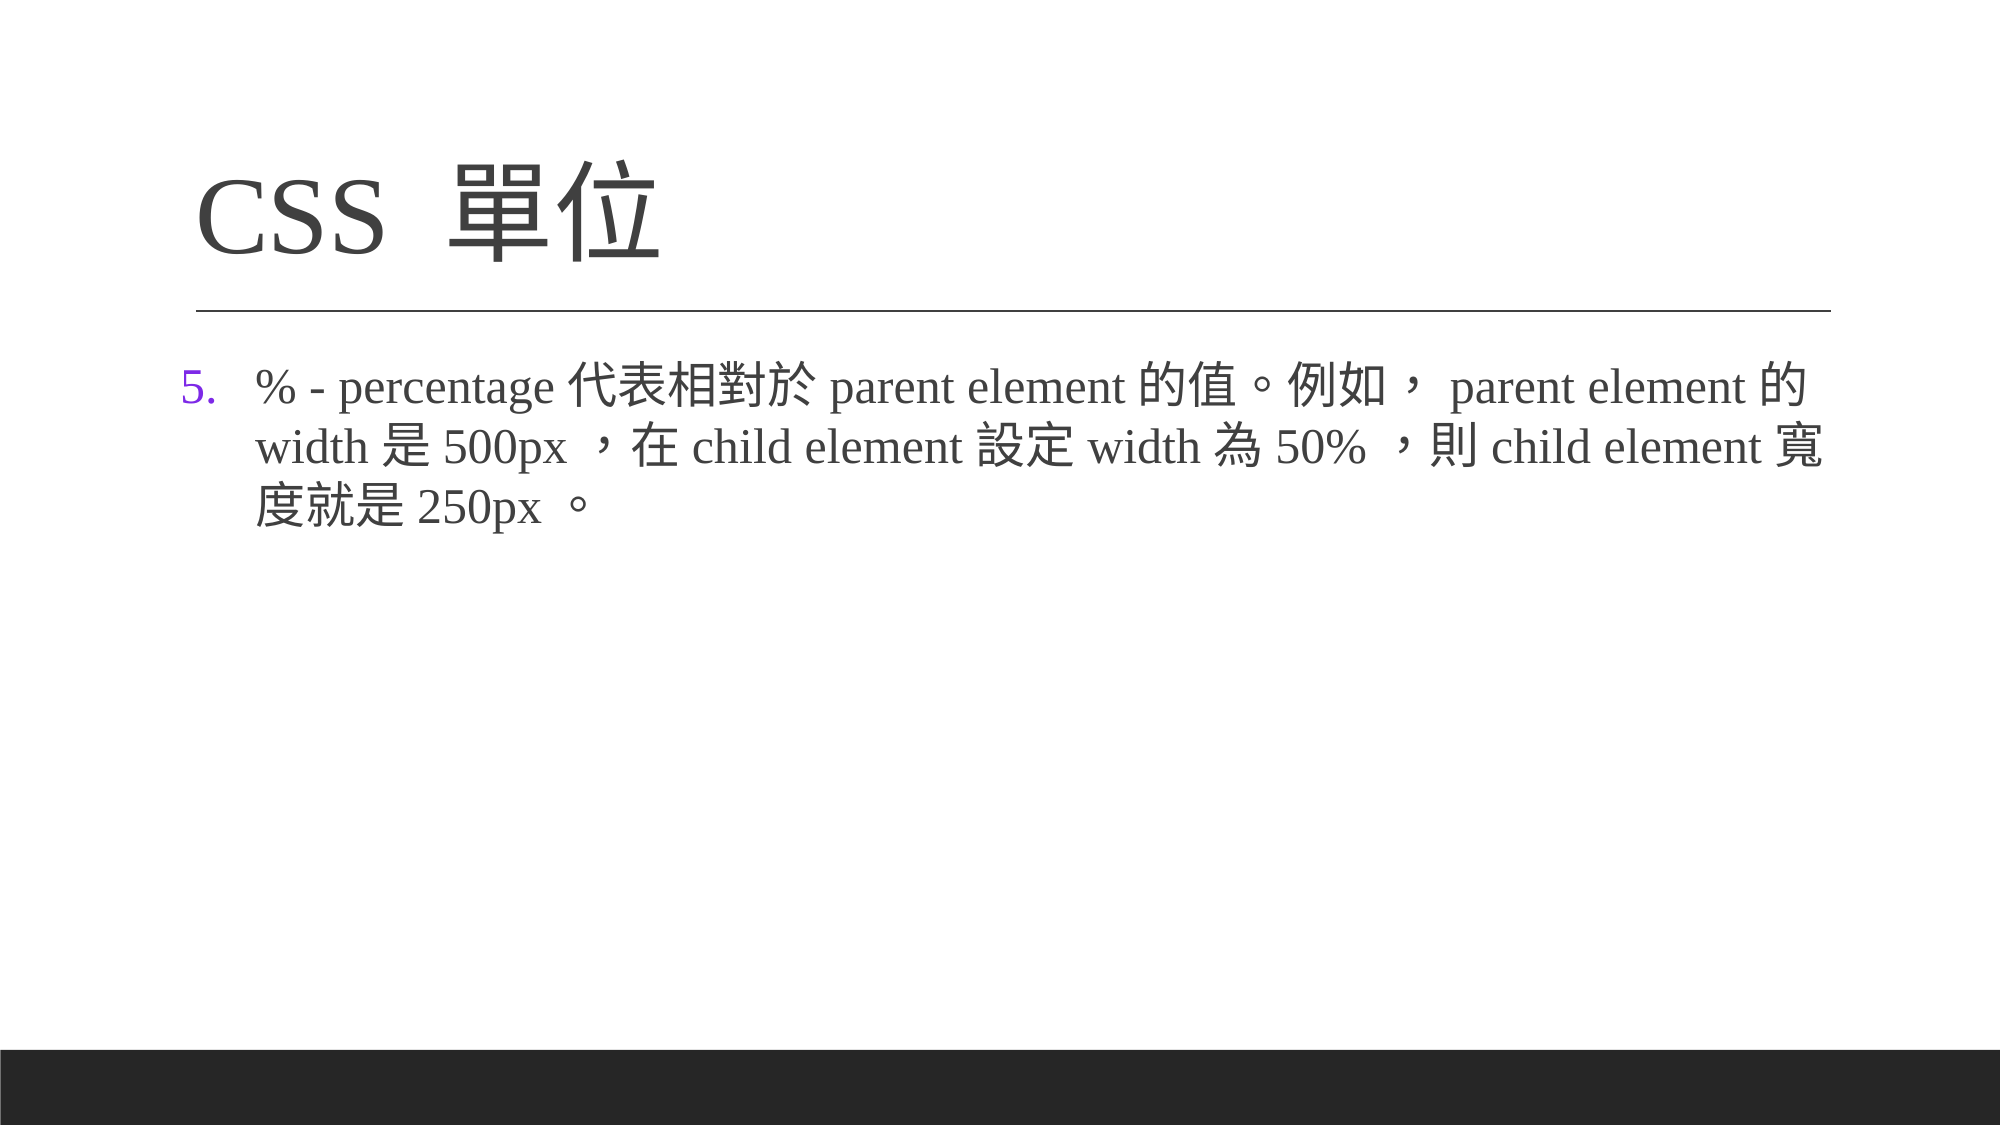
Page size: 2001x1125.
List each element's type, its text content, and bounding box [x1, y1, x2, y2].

title CSS 單位 [180, 47, 1830, 285]
list % - percentage代表相對於parent element的值。例如，parent element的width是500px，在child element設定width為50%，則child element寬度就是250px。 [180, 345, 1830, 963]
